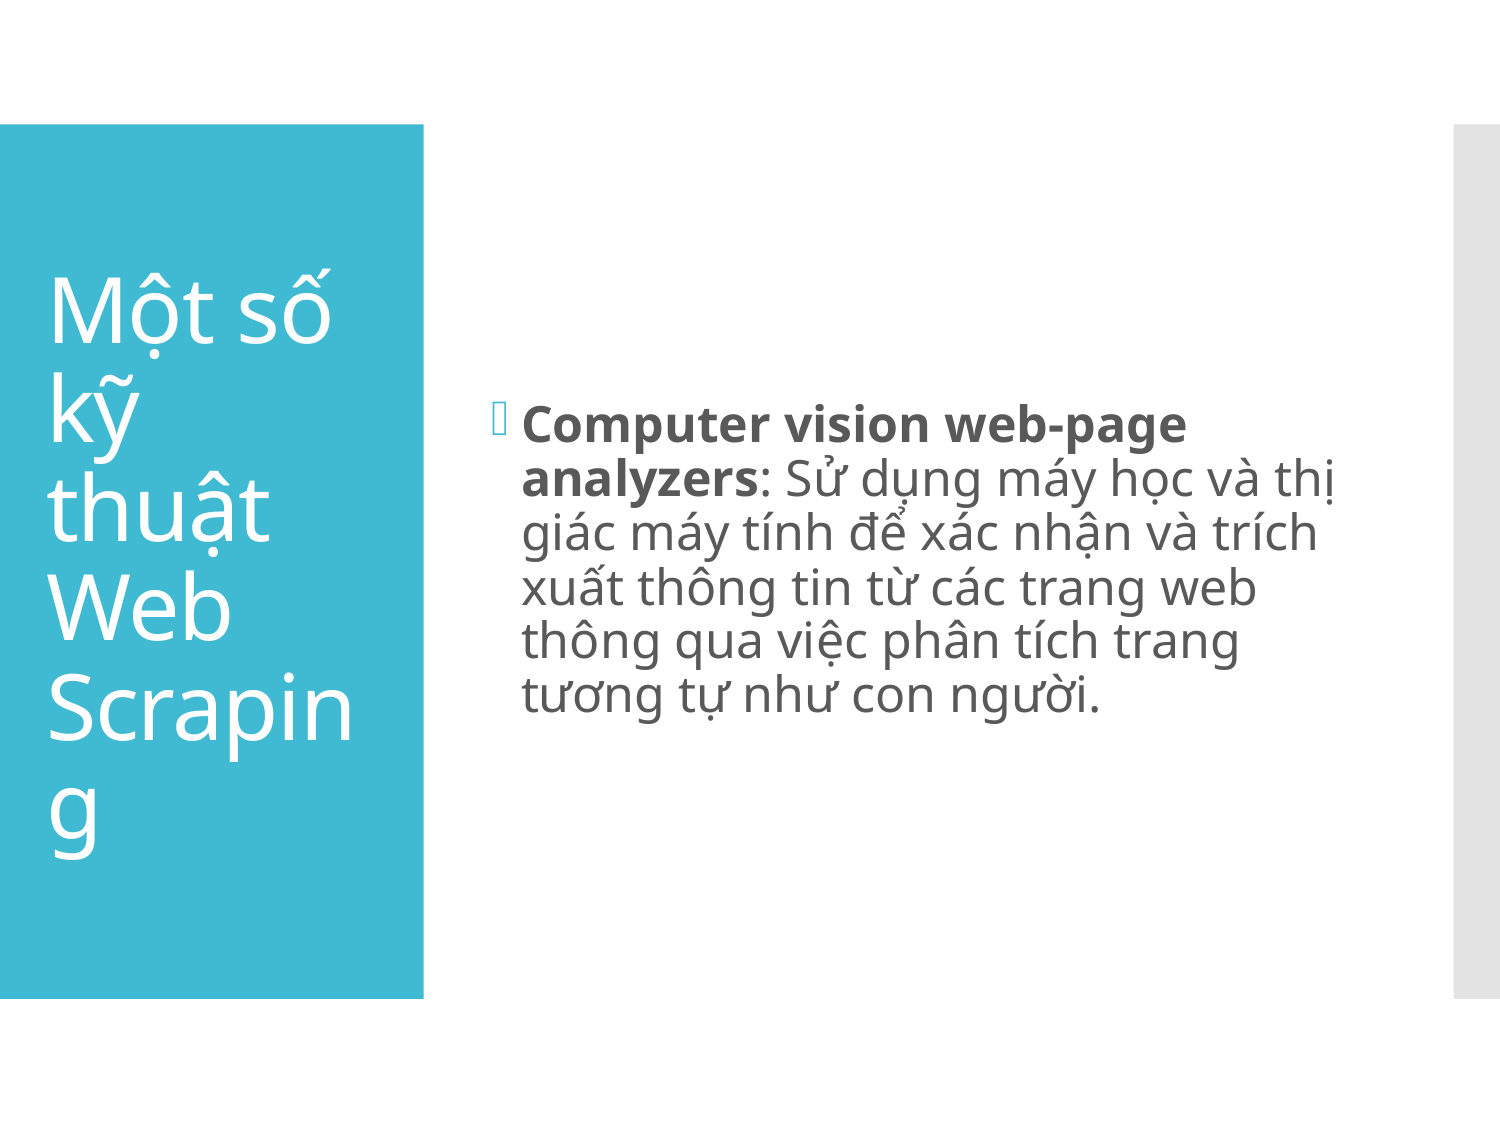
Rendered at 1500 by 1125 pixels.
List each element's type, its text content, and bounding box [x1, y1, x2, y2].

list Computer vision web-page analyzers: Sử dụng máy học và thị giác máy tính để xác nhận và trích xuất thông tin từ các trang web thông qua việc phân tích trang tương tự như con người. [476, 141, 1376, 982]
title Một số kỹ thuật Web Scraping [31, 184, 394, 940]
